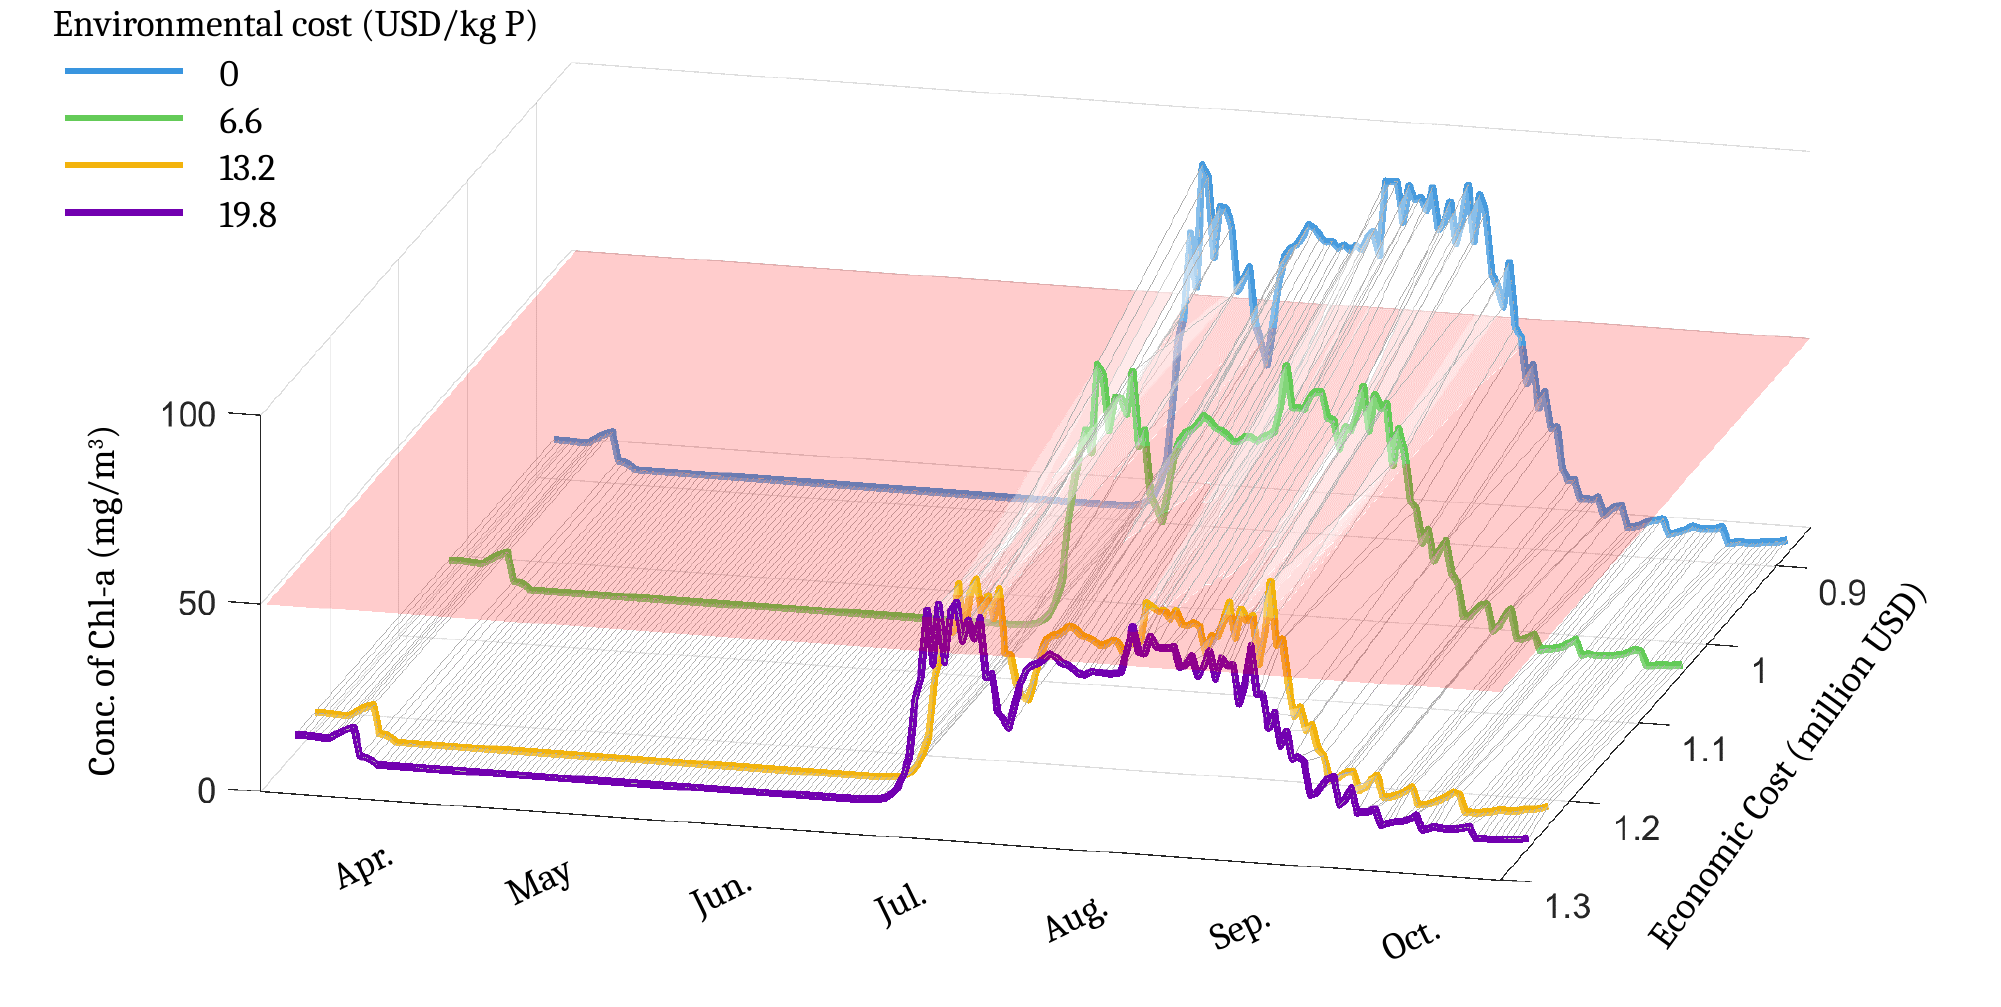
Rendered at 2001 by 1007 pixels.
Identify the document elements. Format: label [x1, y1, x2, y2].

text_box [0, 0, 2000, 1007]
